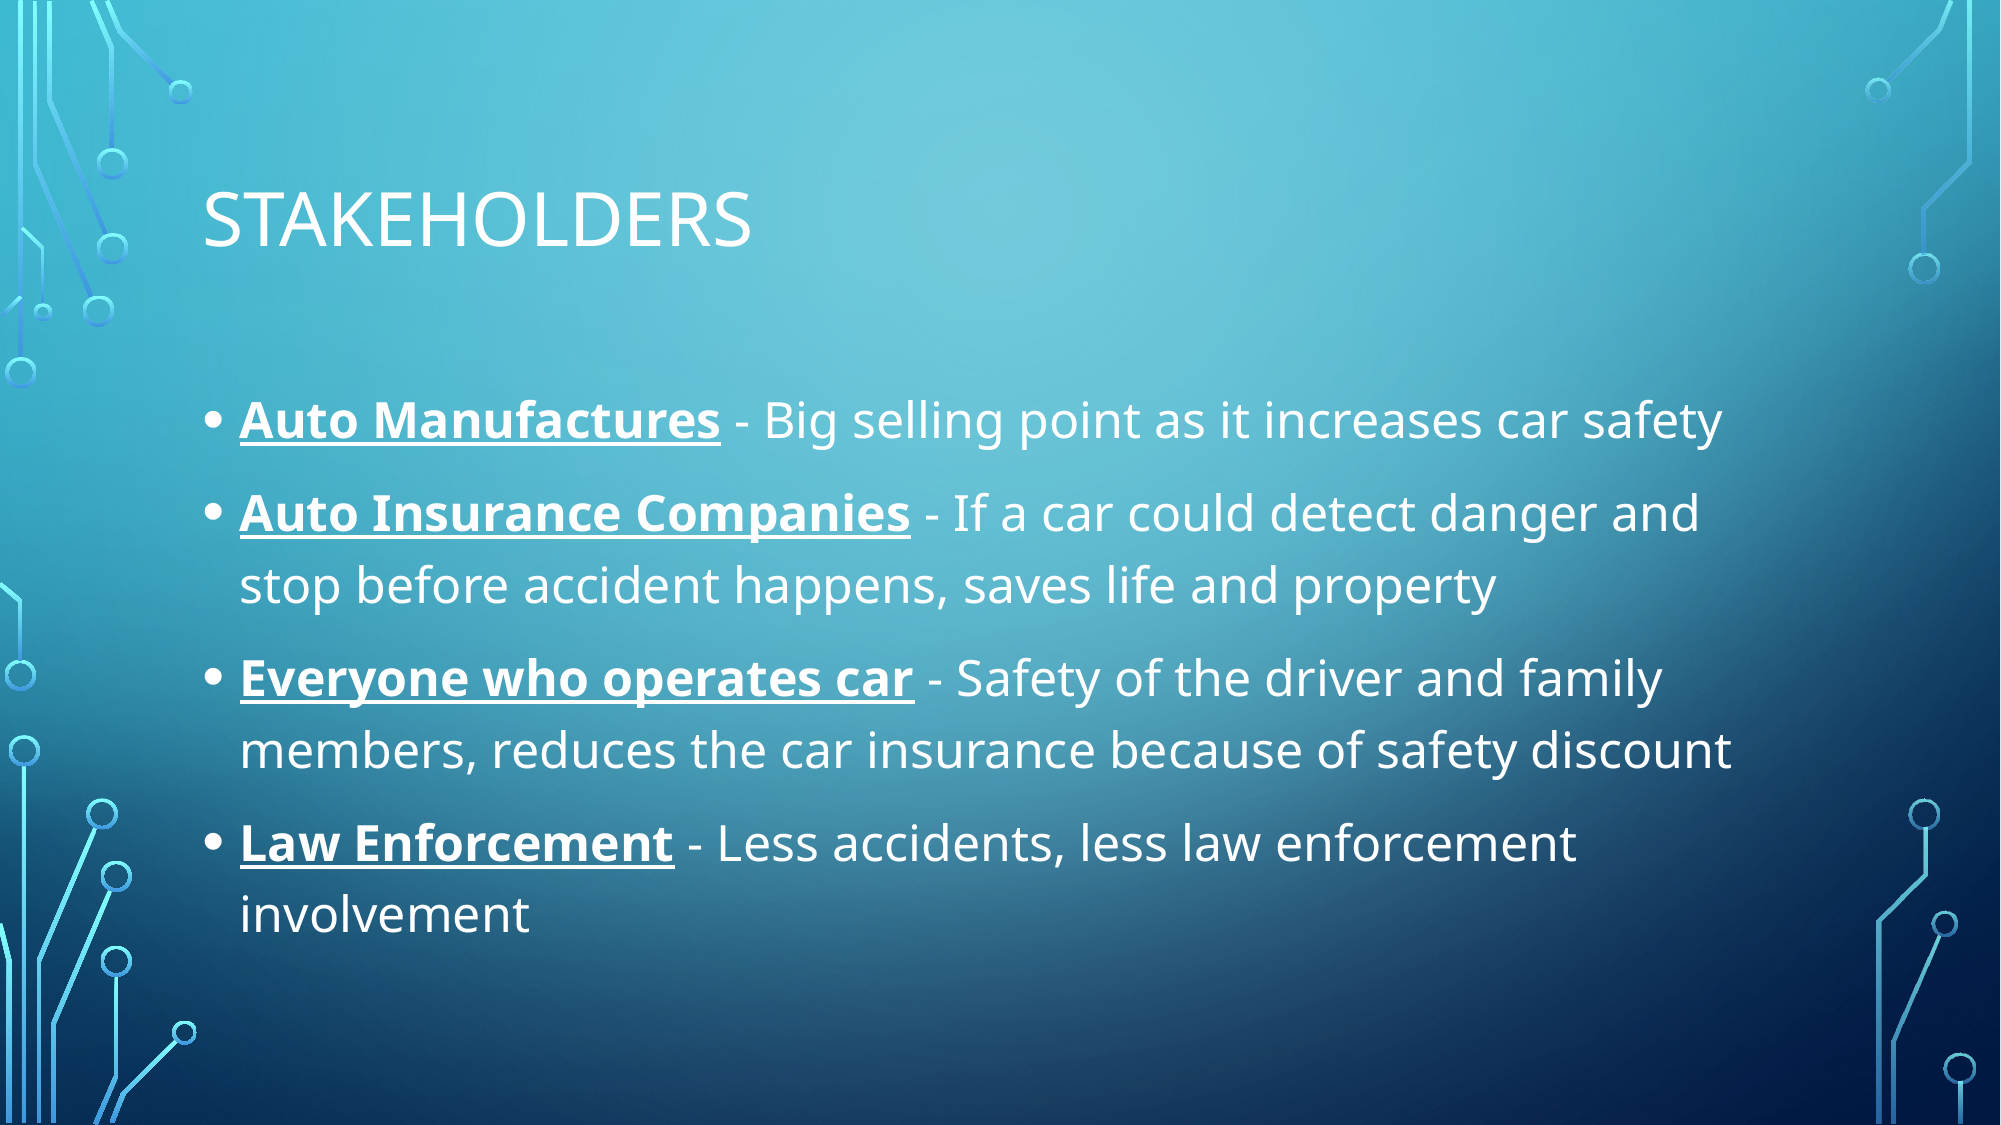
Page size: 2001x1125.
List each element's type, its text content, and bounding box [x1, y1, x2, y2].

list Auto Manufactures - Big selling point as it increases car safety Auto Insurance Companies - If a car could detect danger and stop before accident happens, saves life and property Everyone who operates car - Safety of the driver and family members, reduces the car insurance because of safety discount Law Enforcement - Less accidents, less law enforcement involvement [187, 369, 1813, 950]
title Stakeholders [187, 101, 1813, 344]
